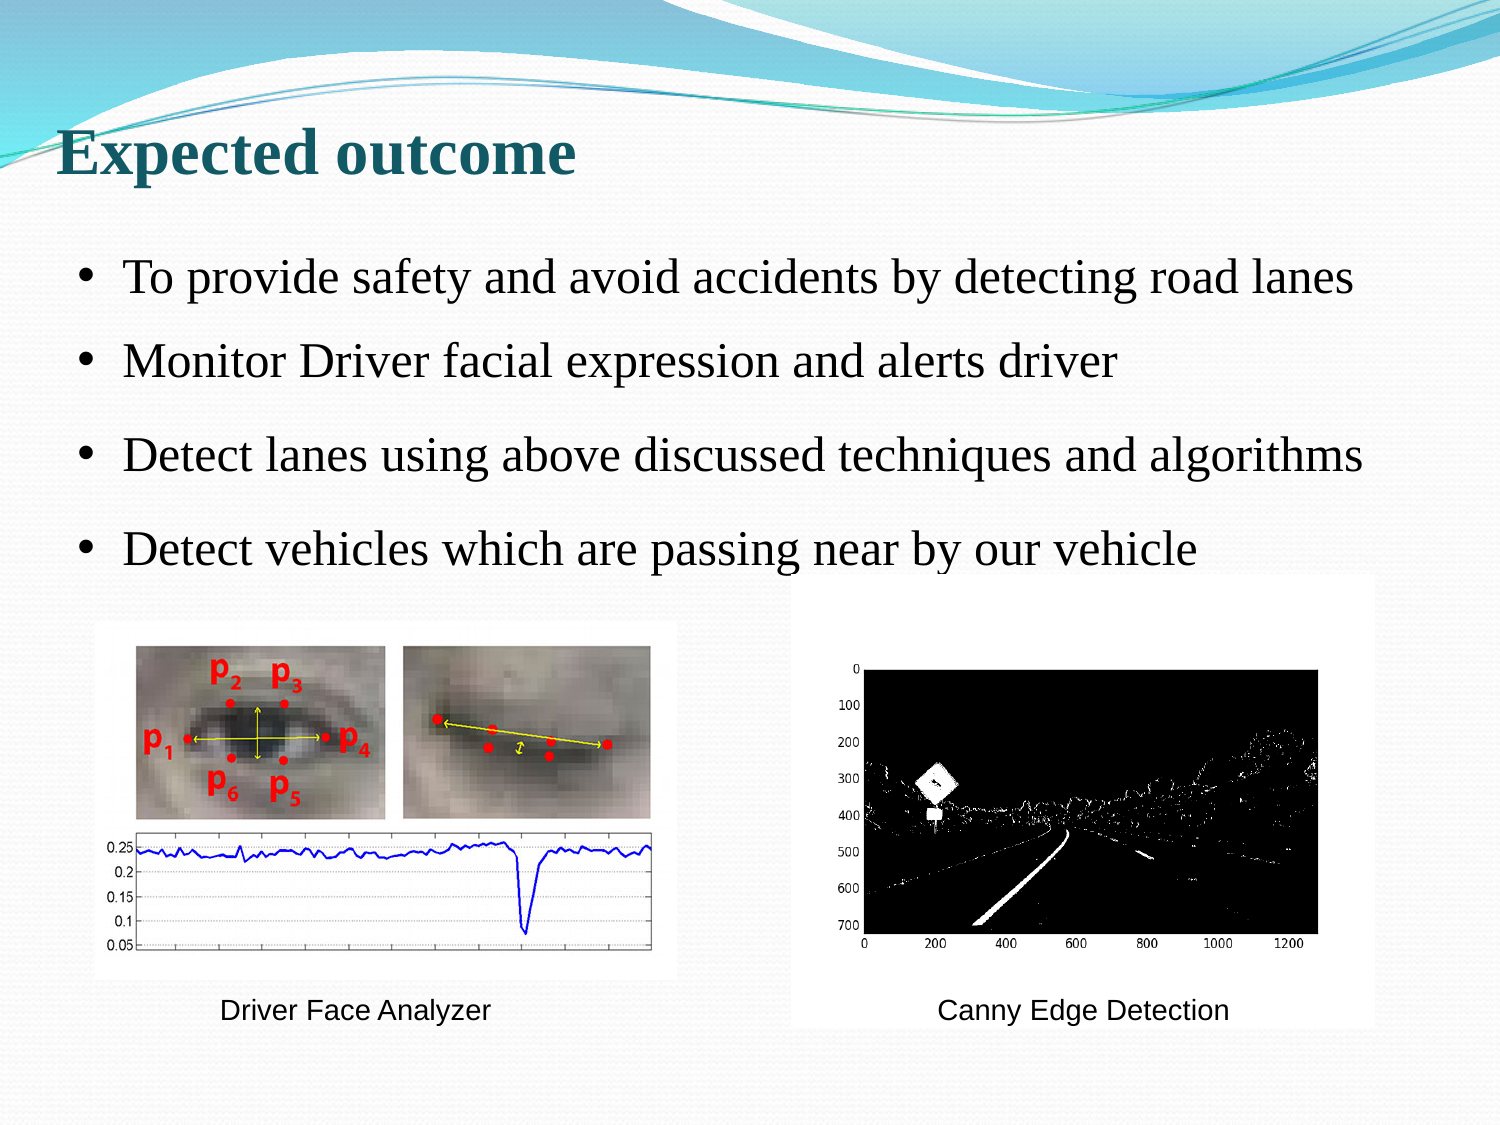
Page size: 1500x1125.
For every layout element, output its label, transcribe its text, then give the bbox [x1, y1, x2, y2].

text_box Driver Face Analyzer [205, 987, 507, 1034]
list To provide safety and avoid accidents by detecting road lanes Monitor Driver facial expression and alerts driver Detect lanes using above discussed techniques and algorithms Detect vehicles which are passing near by our vehicle [62, 212, 1413, 1074]
title Expected outcome [56, 0, 1375, 188]
picture [0, 0, 1500, 1125]
